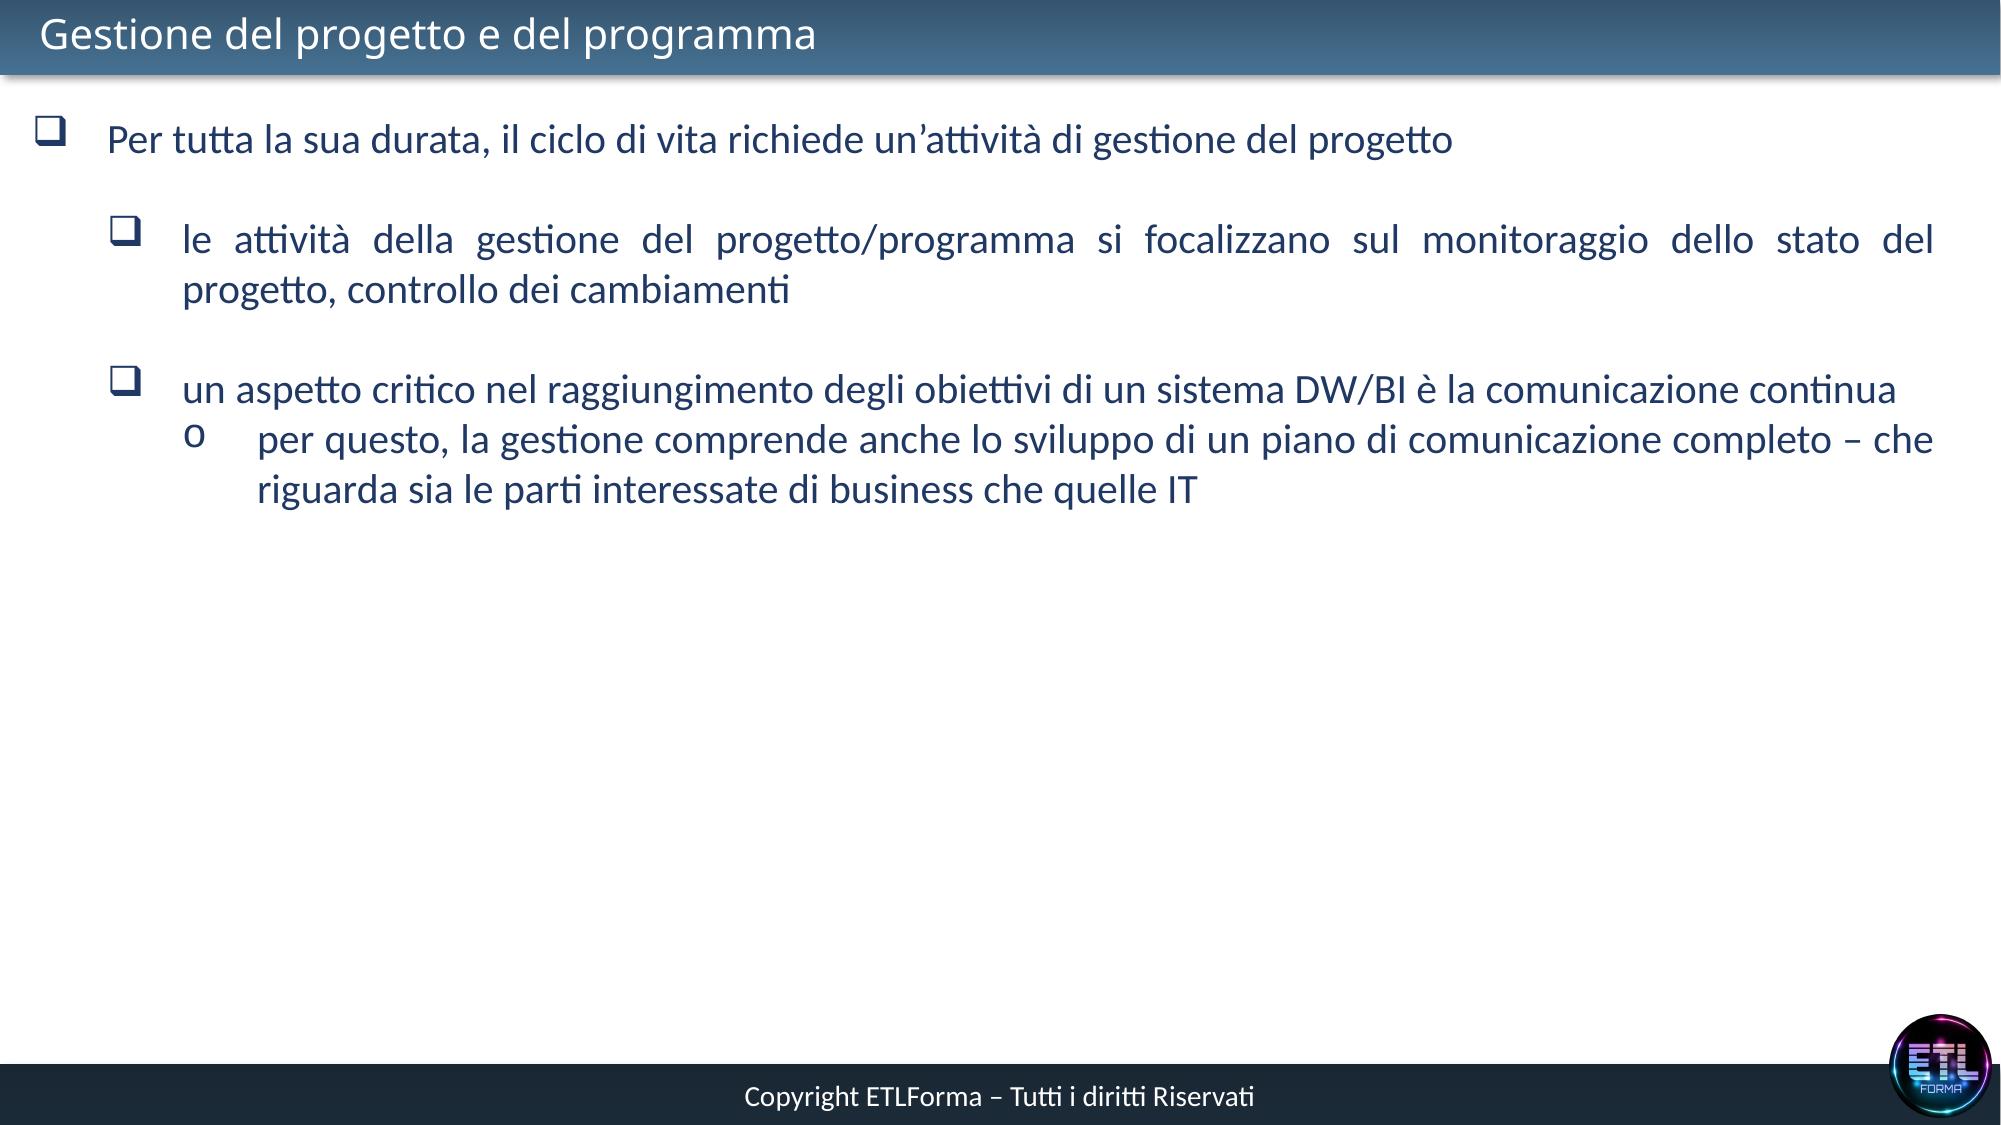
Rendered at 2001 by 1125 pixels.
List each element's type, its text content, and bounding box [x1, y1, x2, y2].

picture [1889, 1014, 1992, 1118]
text_box Per tutta la sua durata, il ciclo di vita richiede un’attività di gestione del progetto le attività della gestione del progetto/programma si focalizzano sul monitoraggio dello stato del progetto, controllo dei cambiamenti un aspetto critico nel raggiungimento degli obiettivi di un sistema DW/BI è la comunicazione continua per questo, la gestione comprende anche lo sviluppo di un piano di comunicazione completo – che riguarda sia le parti interessate di business che quelle IT [17, 104, 1950, 1025]
title Gestione del progetto e del programma [24, 10, 1984, 63]
